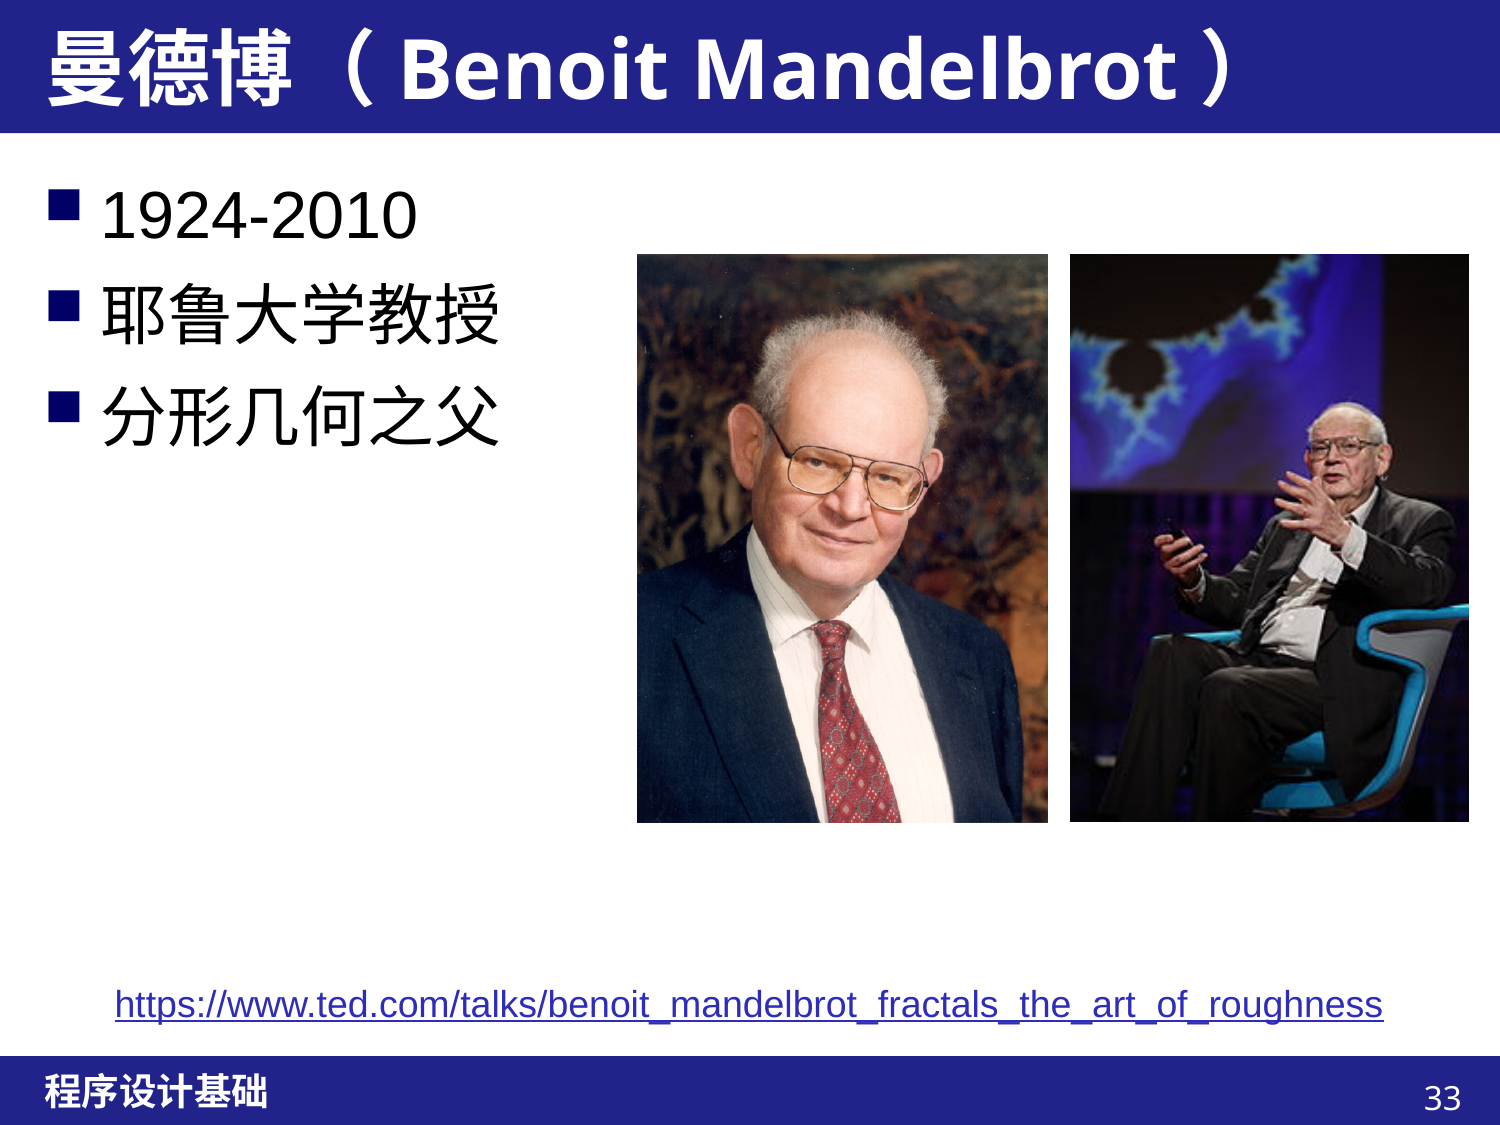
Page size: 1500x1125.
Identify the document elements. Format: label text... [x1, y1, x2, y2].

picture [1070, 254, 1469, 822]
text_box https://www.ted.com/talks/benoit_mandelbrot_fractals_the_art_of_roughness [29, 972, 1469, 1033]
title 曼德博（Benoit Mandelbrot） [29, 0, 1469, 134]
picture [636, 254, 1048, 823]
list 1924-2010 耶鲁大学教授 分形几何之父 [29, 156, 563, 969]
